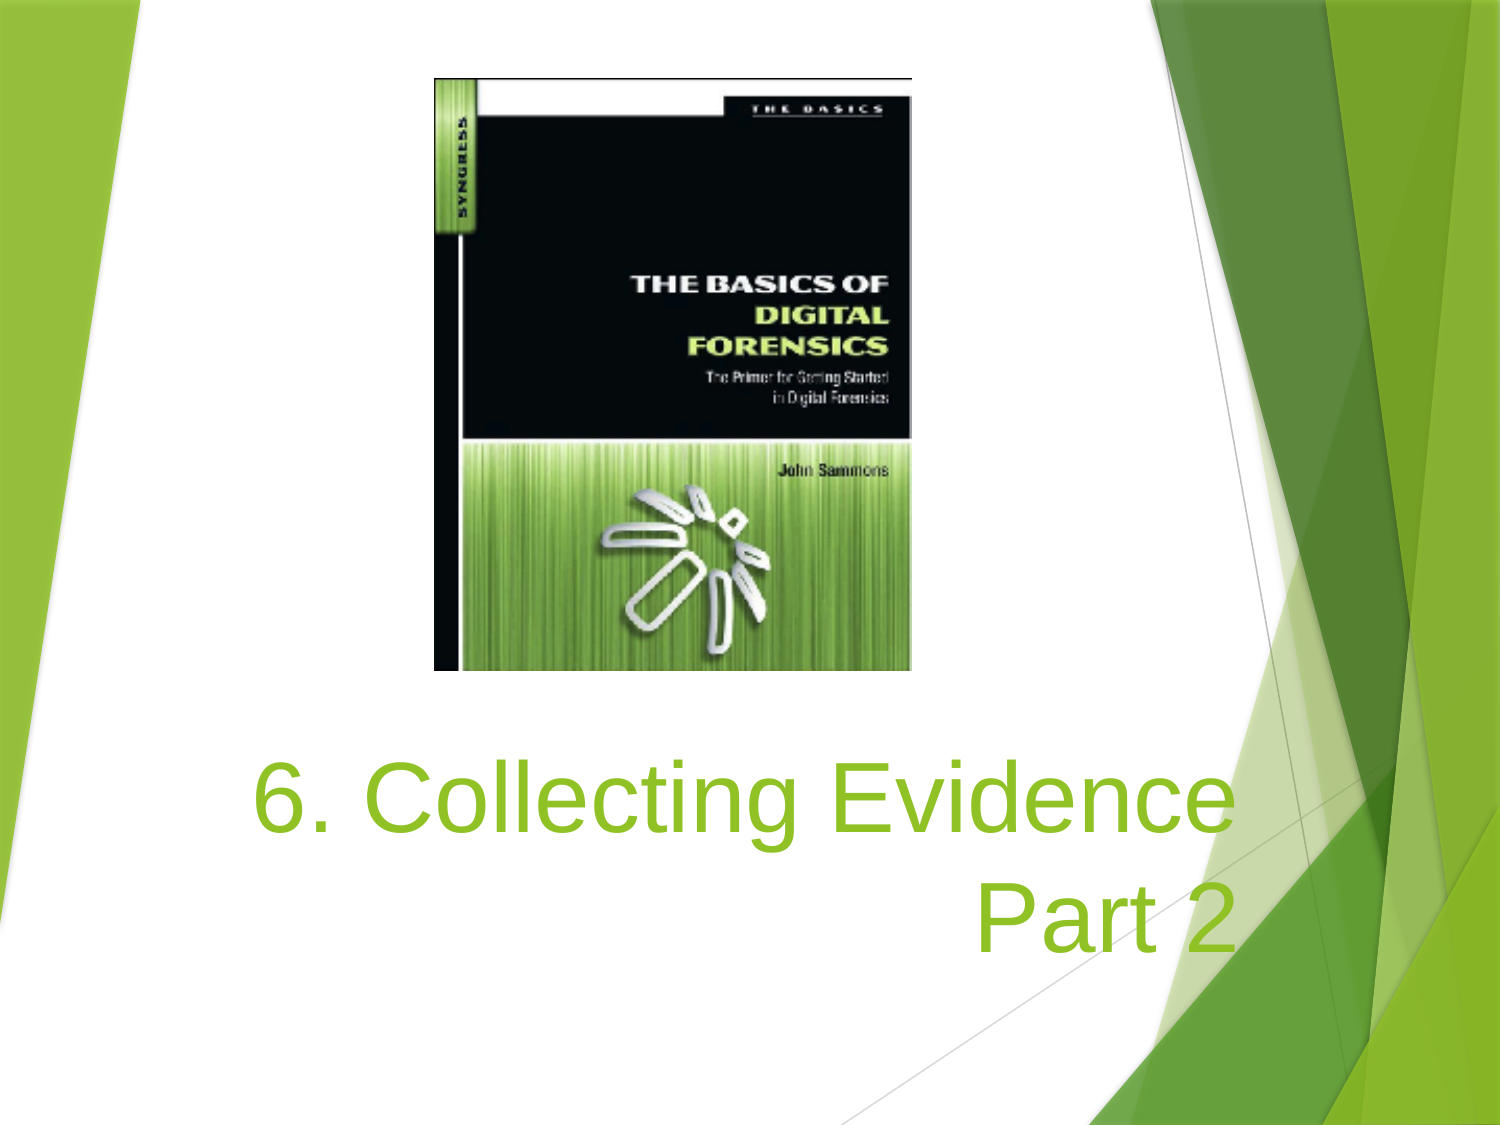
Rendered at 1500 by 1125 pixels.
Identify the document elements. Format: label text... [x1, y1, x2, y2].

title 6. Collecting Evidence Part 2 [0, 99, 1256, 980]
picture [433, 78, 912, 671]
